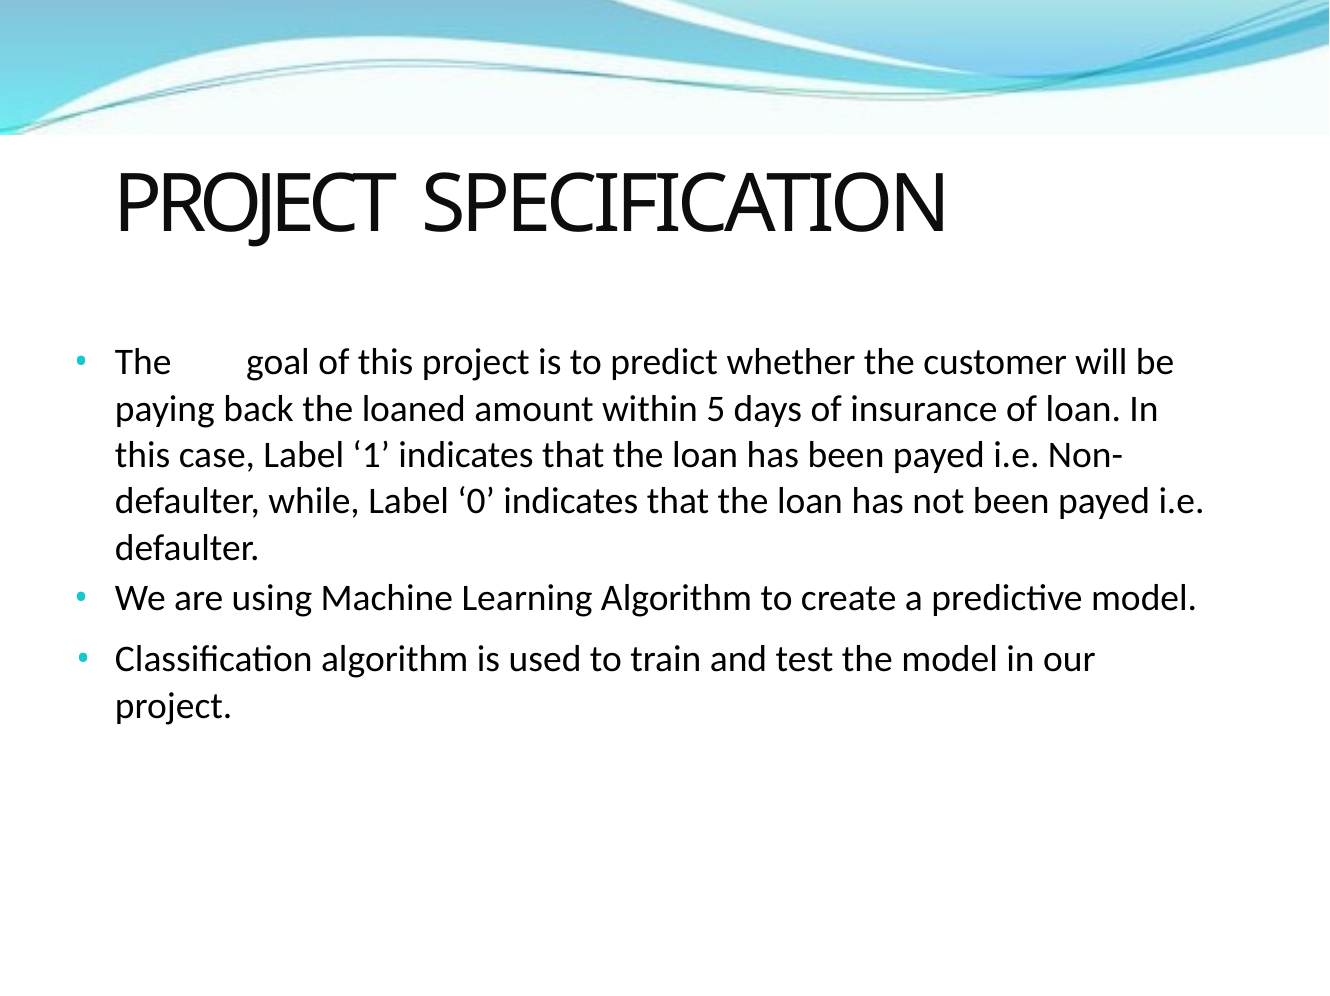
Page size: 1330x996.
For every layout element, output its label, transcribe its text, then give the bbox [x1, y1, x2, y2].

picture [0, 0, 1330, 135]
list The goal of this project is to predict whether the customer will be paying back the loaned amount within 5 days of insurance of loan. In this case, Label ‘1’ indicates that the loan has been payed i.e. Non- defaulter, while, Label ‘0’ indicates that the loan has not been payed i.e. defaulter. We are using Machine Learning Algorithm to create a predictive model. Classification algorithm is used to train and test the model in our project. [72, 335, 1224, 899]
title PROJECT SPECIFICATION [111, 143, 1172, 283]
